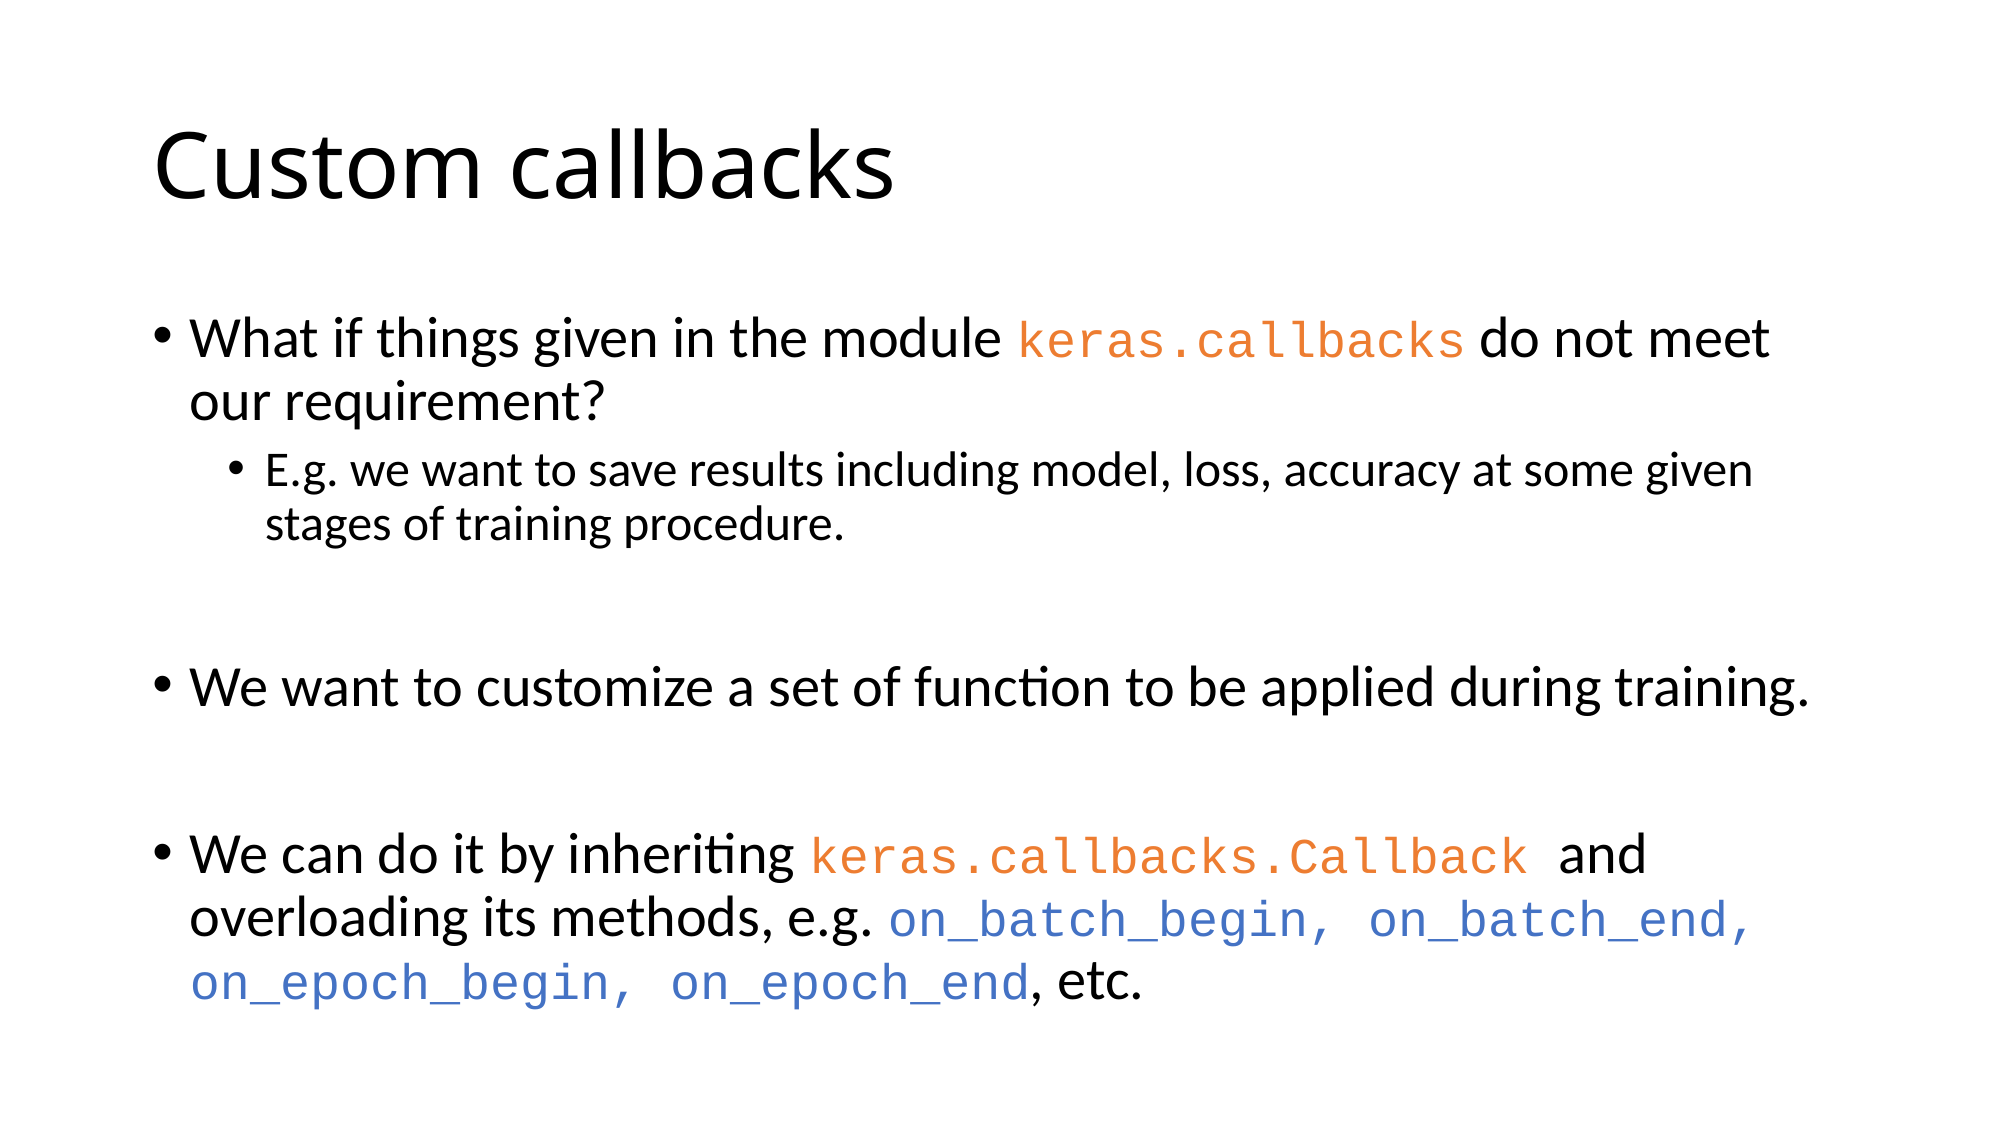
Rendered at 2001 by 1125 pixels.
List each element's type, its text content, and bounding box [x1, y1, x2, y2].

list What if things given in the module keras.callbacks do not meet our requirement? E.g. we want to save results including model, loss, accuracy at some given stages of training procedure. We want to customize a set of function to be applied during training. We can do it by inheriting keras.callbacks.Callback and overloading its methods, e.g. on_batch_begin, on_batch_end, on_epoch_begin, on_epoch_end, etc. [137, 299, 1863, 1064]
title Custom callbacks [137, 59, 1863, 278]
